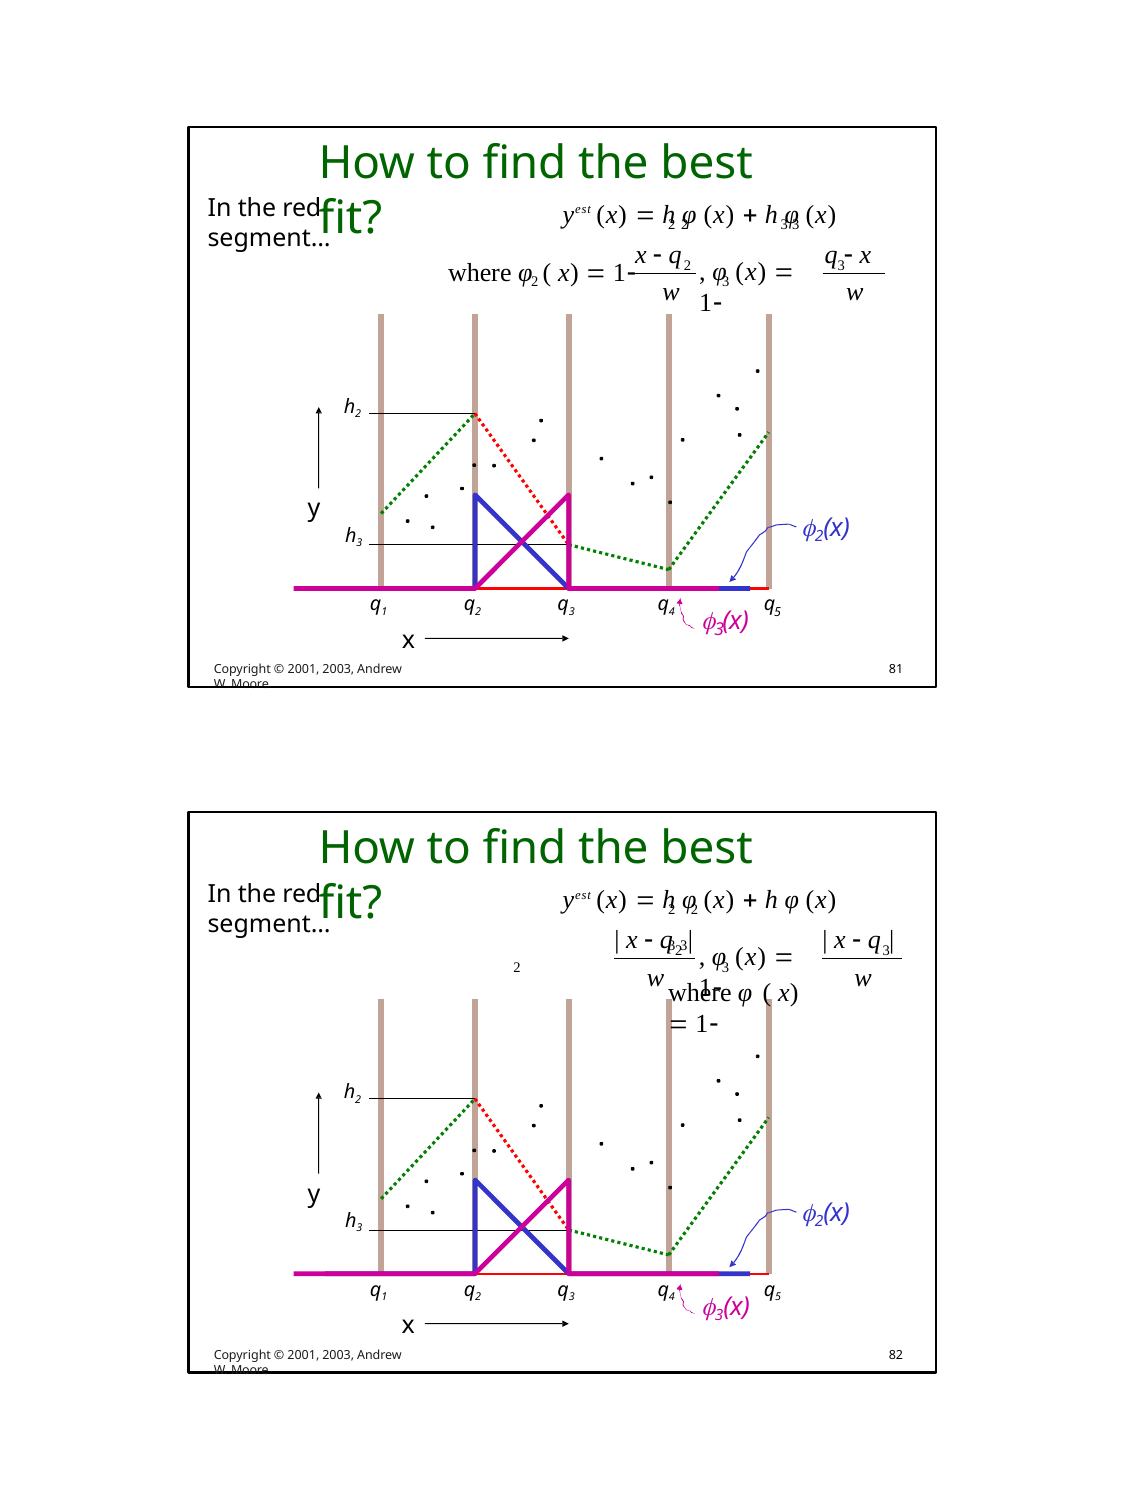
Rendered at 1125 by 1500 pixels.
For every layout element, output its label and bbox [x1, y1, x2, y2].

text_box [188, 812, 937, 1377]
text_box [188, 126, 937, 692]
